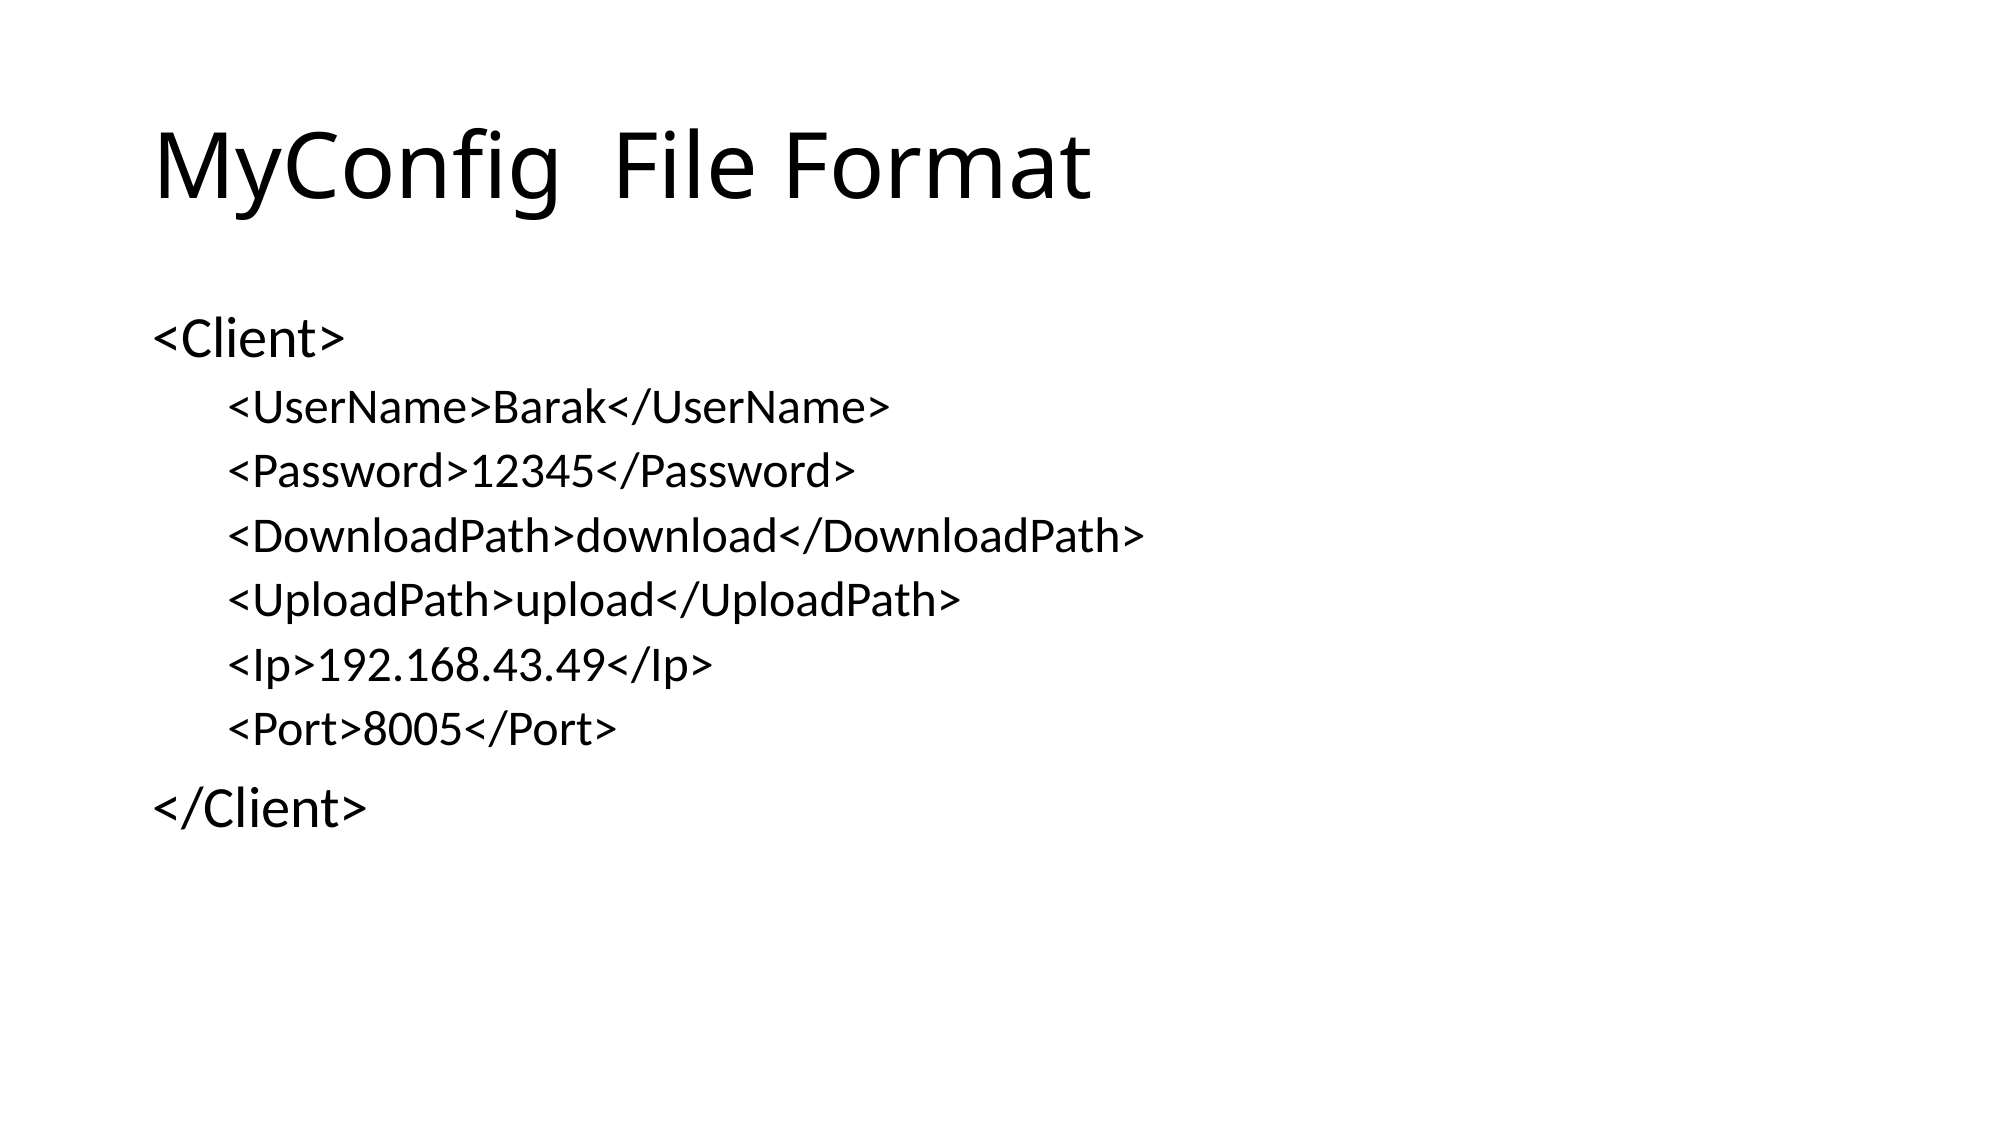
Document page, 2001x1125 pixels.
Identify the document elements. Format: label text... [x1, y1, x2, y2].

title MyConfig File Format [137, 59, 1863, 278]
list <Client> <UserName>Barak</UserName> <Password>12345</Password> <DownloadPath>download</DownloadPath> <UploadPath>upload</UploadPath> <Ip>192.168.43.49</Ip> <Port>8005</Port> </Client> [137, 299, 1863, 1014]
